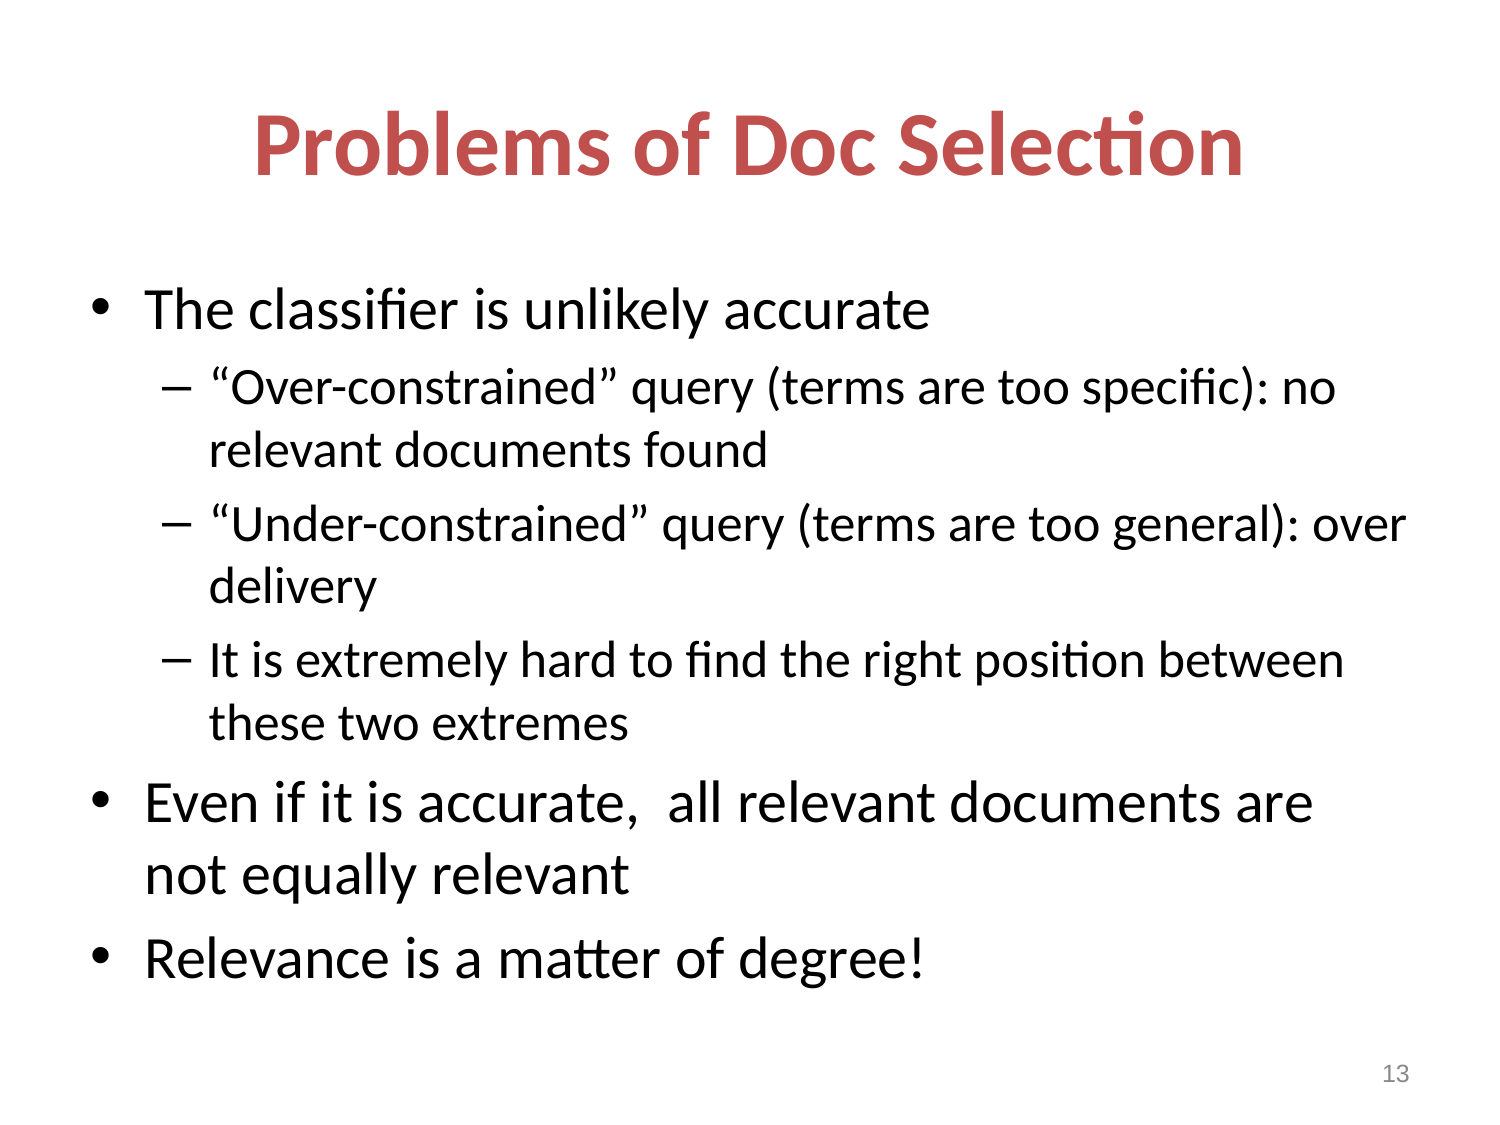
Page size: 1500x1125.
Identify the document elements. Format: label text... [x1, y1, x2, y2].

title Problems of Doc Selection [75, 45, 1425, 233]
slide_number 13 [1074, 1042, 1425, 1103]
list The classifier is unlikely accurate “Over-constrained” query (terms are too specific): no relevant documents found “Under-constrained” query (terms are too general): over delivery It is extremely hard to find the right position between these two extremes Even if it is accurate, all relevant documents are not equally relevant Relevance is a matter of degree! [75, 262, 1425, 1005]
